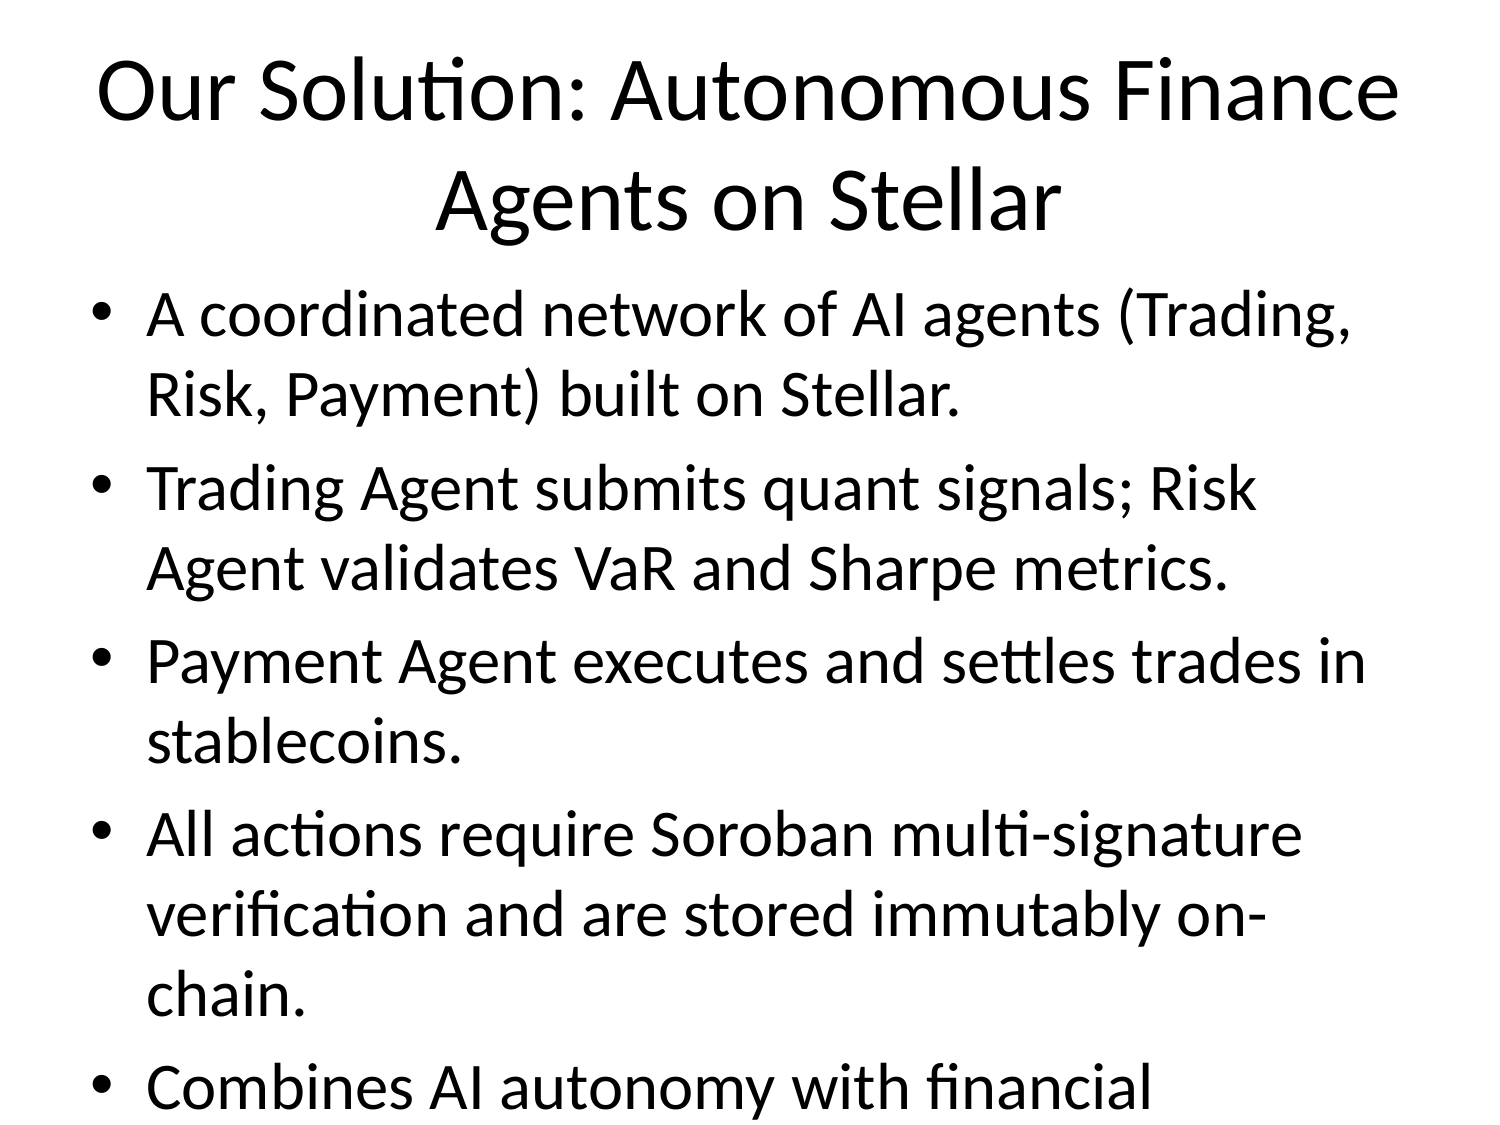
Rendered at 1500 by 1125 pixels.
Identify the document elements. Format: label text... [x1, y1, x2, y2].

title Our Solution: Autonomous Finance Agents on Stellar [75, 45, 1425, 233]
list A coordinated network of AI agents (Trading, Risk, Payment) built on Stellar. Trading Agent submits quant signals; Risk Agent validates VaR and Sharpe metrics. Payment Agent executes and settles trades in stablecoins. All actions require Soroban multi-signature verification and are stored immutably on-chain. Combines AI autonomy with financial accountability. [75, 262, 1425, 1005]
